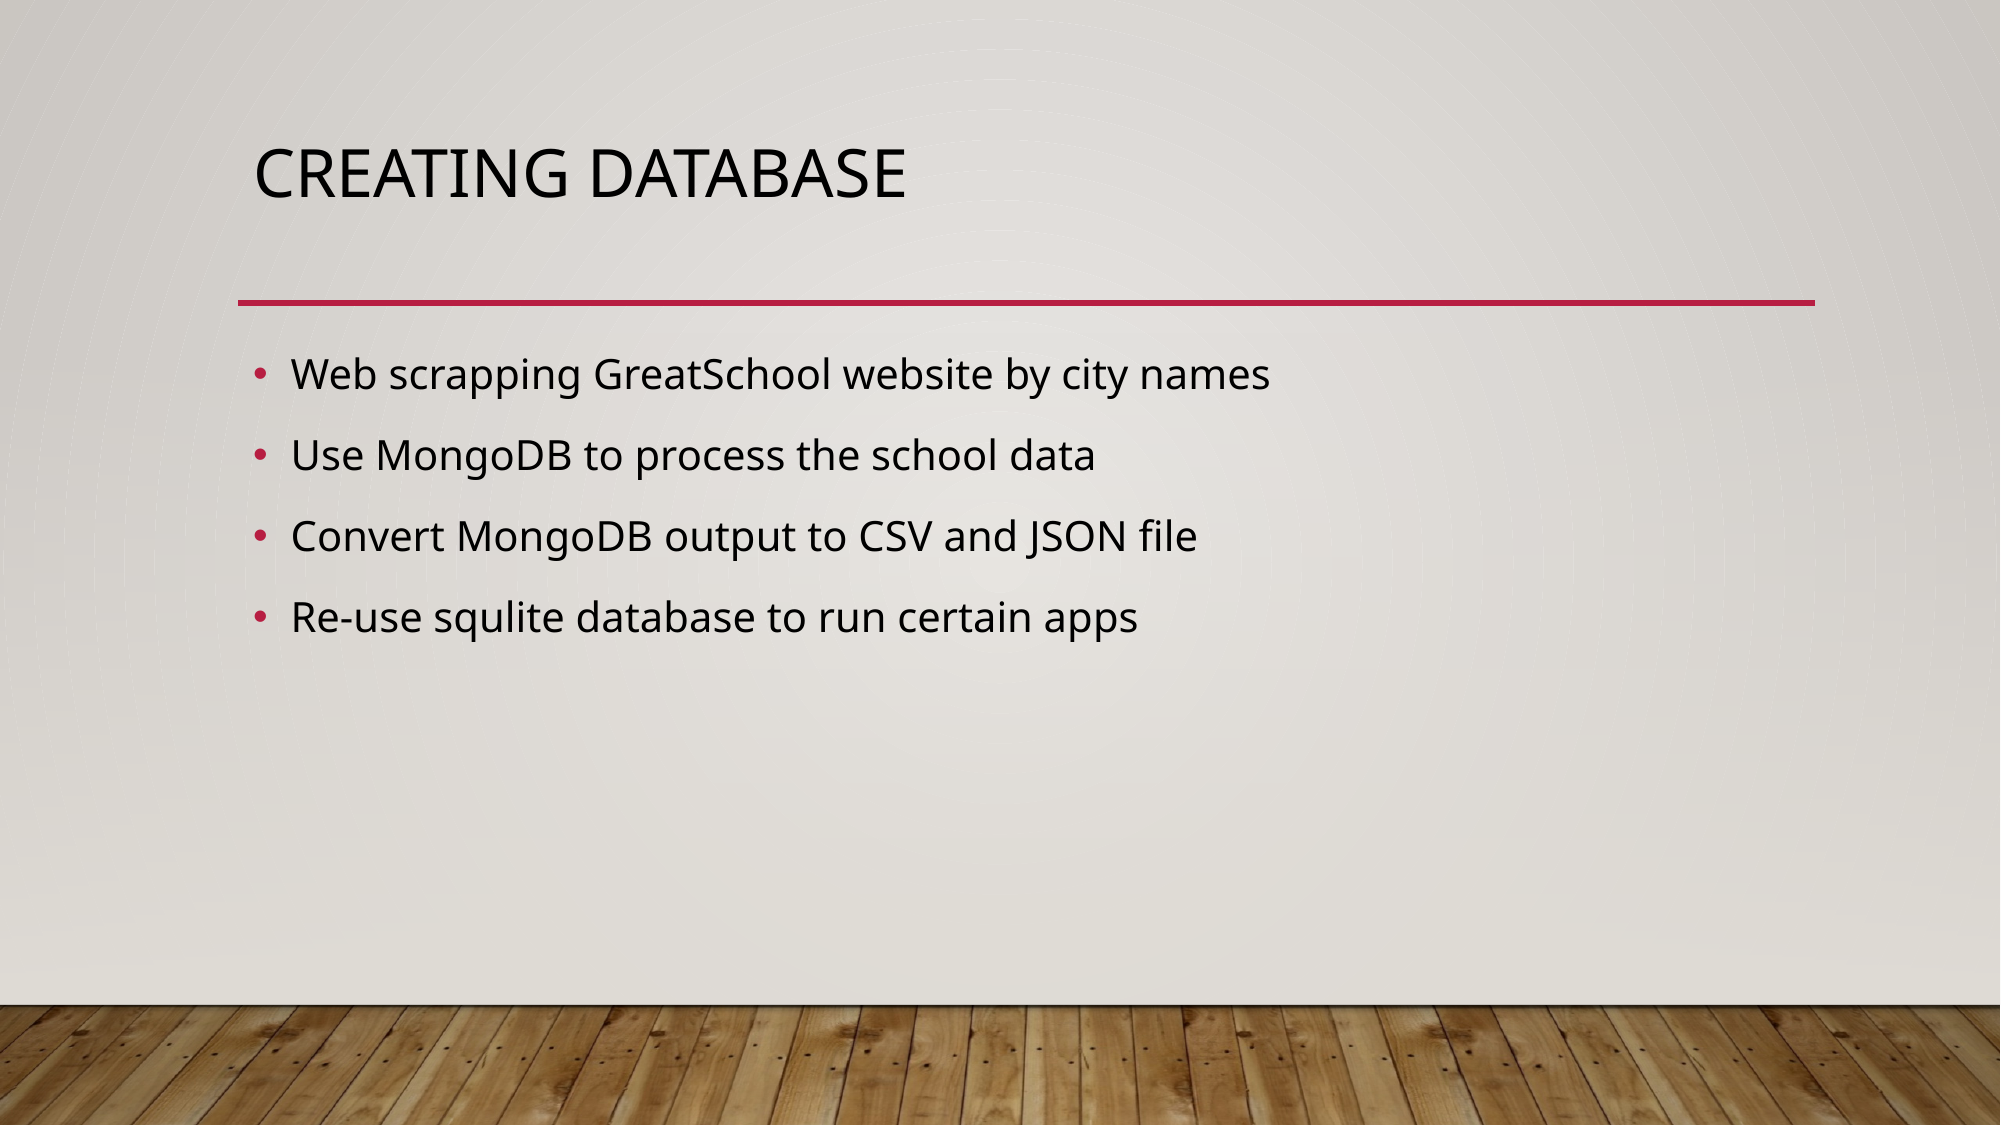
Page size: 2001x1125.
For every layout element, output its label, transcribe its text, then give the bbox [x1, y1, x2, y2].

list Web scrapping GreatSchool website by city names Use MongoDB to process the school data Convert MongoDB output to CSV and JSON file Re-use squlite database to run certain apps [238, 330, 1814, 897]
title Creating database [238, 131, 1814, 305]
picture [0, 1005, 2000, 1125]
